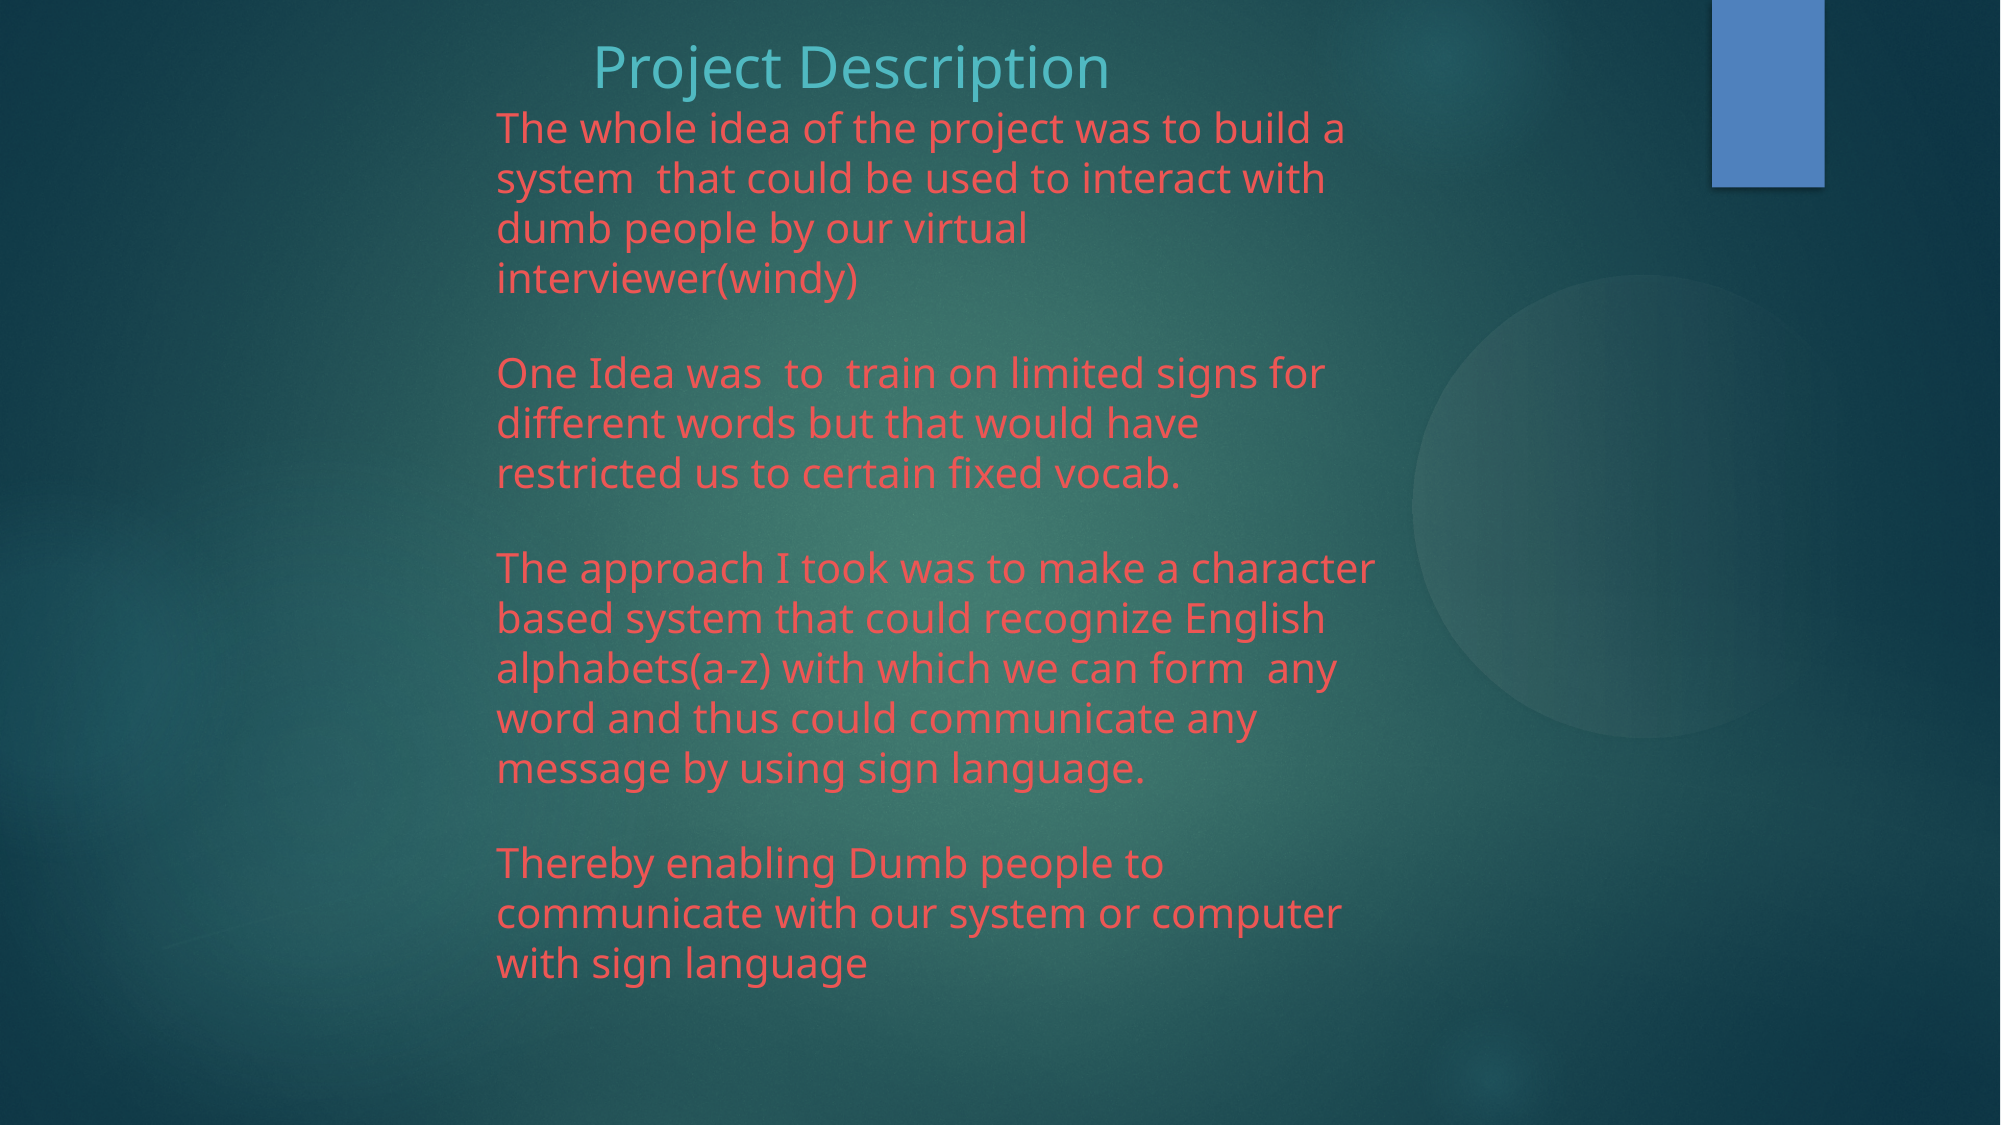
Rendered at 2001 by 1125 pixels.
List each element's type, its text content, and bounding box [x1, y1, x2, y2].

text_box The whole idea of the project was to build a system that could be used to interact with dumb people by our virtual interviewer(windy) One Idea was to train on limited signs for different words but that would have restricted us to certain fixed vocab. The approach I took was to make a character based system that could recognize English alphabets(a-z) with which we can form any word and thus could communicate any message by using sign language. Thereby enabling Dumb people to communicate with our system or computer with sign language [481, 94, 1403, 1105]
text_box Project Description [330, 22, 1311, 108]
picture [0, 0, 2001, 1125]
